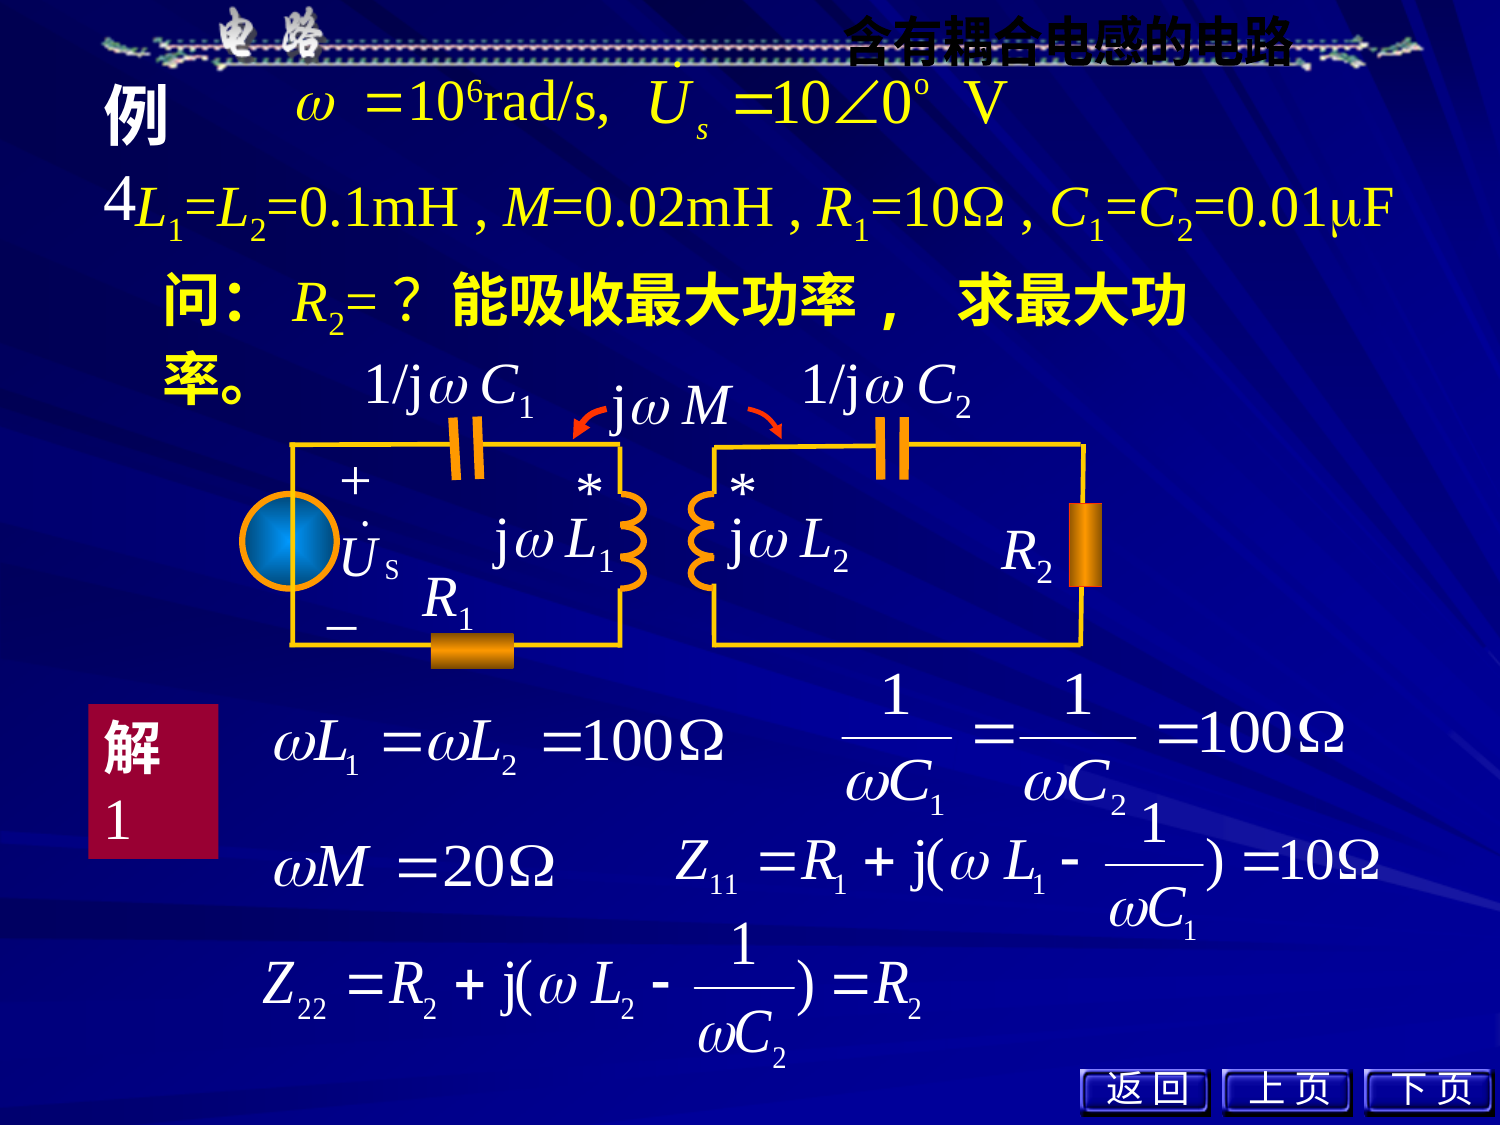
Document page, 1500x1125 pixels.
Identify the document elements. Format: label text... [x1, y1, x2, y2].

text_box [643, 54, 1017, 148]
text_box 问：R2=？能吸收最大功率, 求最大功率。 [147, 255, 1318, 420]
text_box w =106rad/s, [277, 54, 632, 140]
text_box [667, 786, 1388, 949]
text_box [265, 834, 564, 897]
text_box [1222, 1057, 1353, 1118]
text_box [265, 704, 734, 783]
text_box L1=L2=0.1mH , M=0.02mH , R1=10W , C1=C2=0.01F [120, 160, 1425, 256]
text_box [1364, 1057, 1495, 1118]
picture [0, 0, 1500, 1125]
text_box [1080, 1057, 1211, 1118]
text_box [832, 657, 1353, 824]
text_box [253, 904, 928, 1077]
text_box 例4 [88, 66, 231, 241]
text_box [242, 337, 1103, 669]
text_box 解1 [88, 704, 219, 859]
